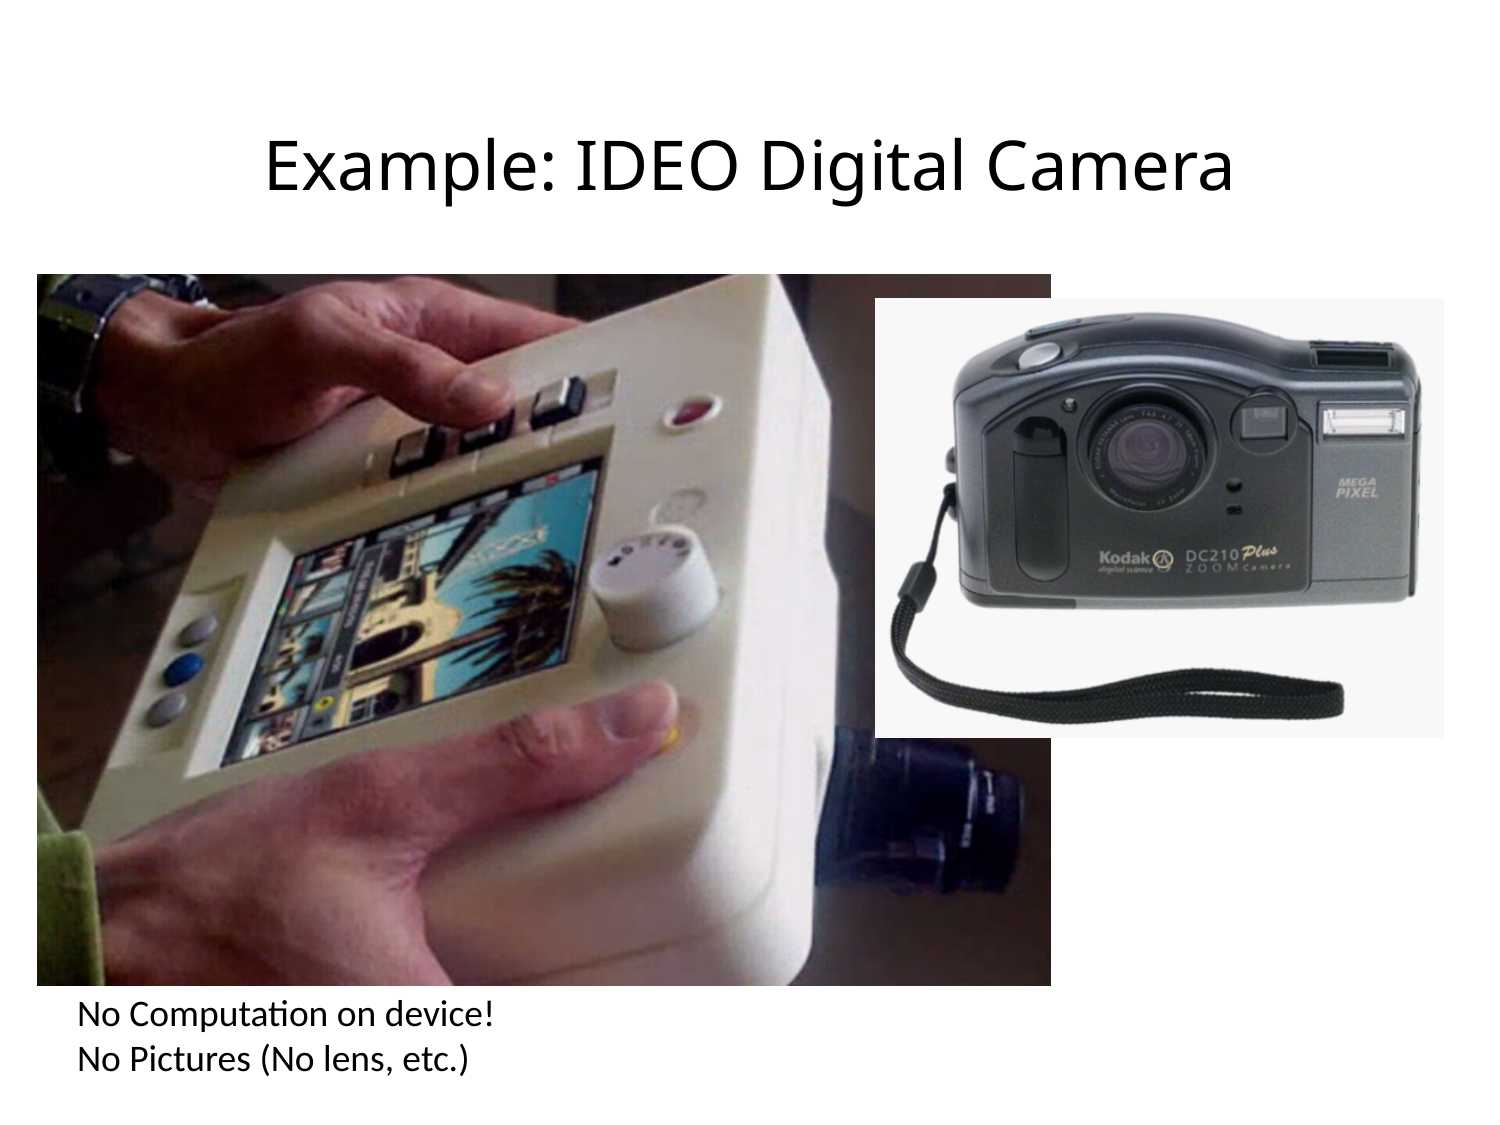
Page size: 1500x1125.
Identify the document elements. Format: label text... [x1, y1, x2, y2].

title Example: IDEO Digital Camera [103, 59, 1397, 278]
text_box No Computation on device! No Pictures (No lens, etc.) [62, 981, 1275, 1087]
picture [37, 274, 1444, 986]
